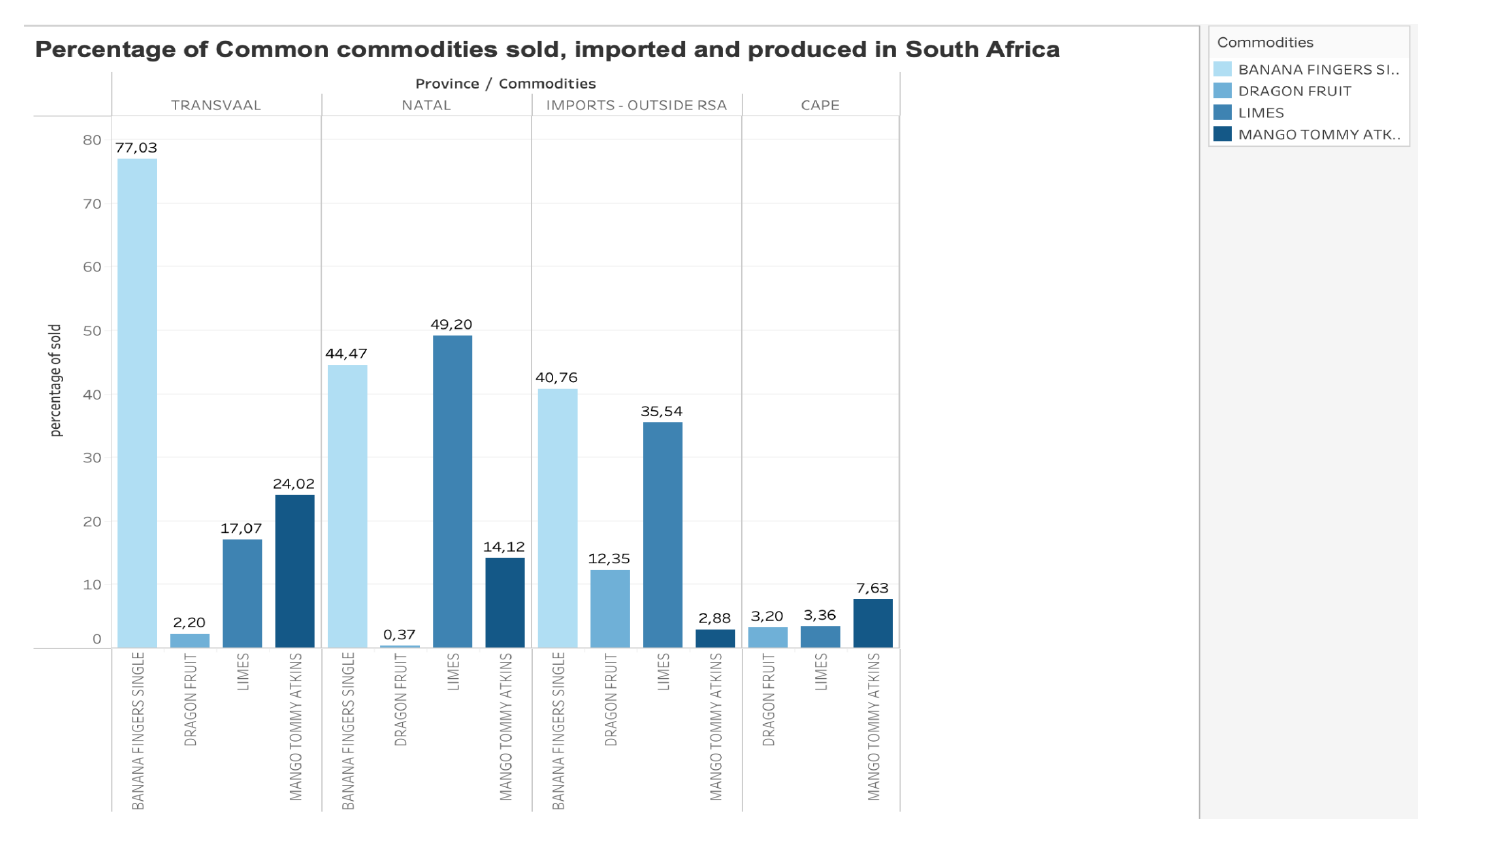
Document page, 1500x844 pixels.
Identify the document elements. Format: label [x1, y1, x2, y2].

picture [24, 24, 1418, 819]
